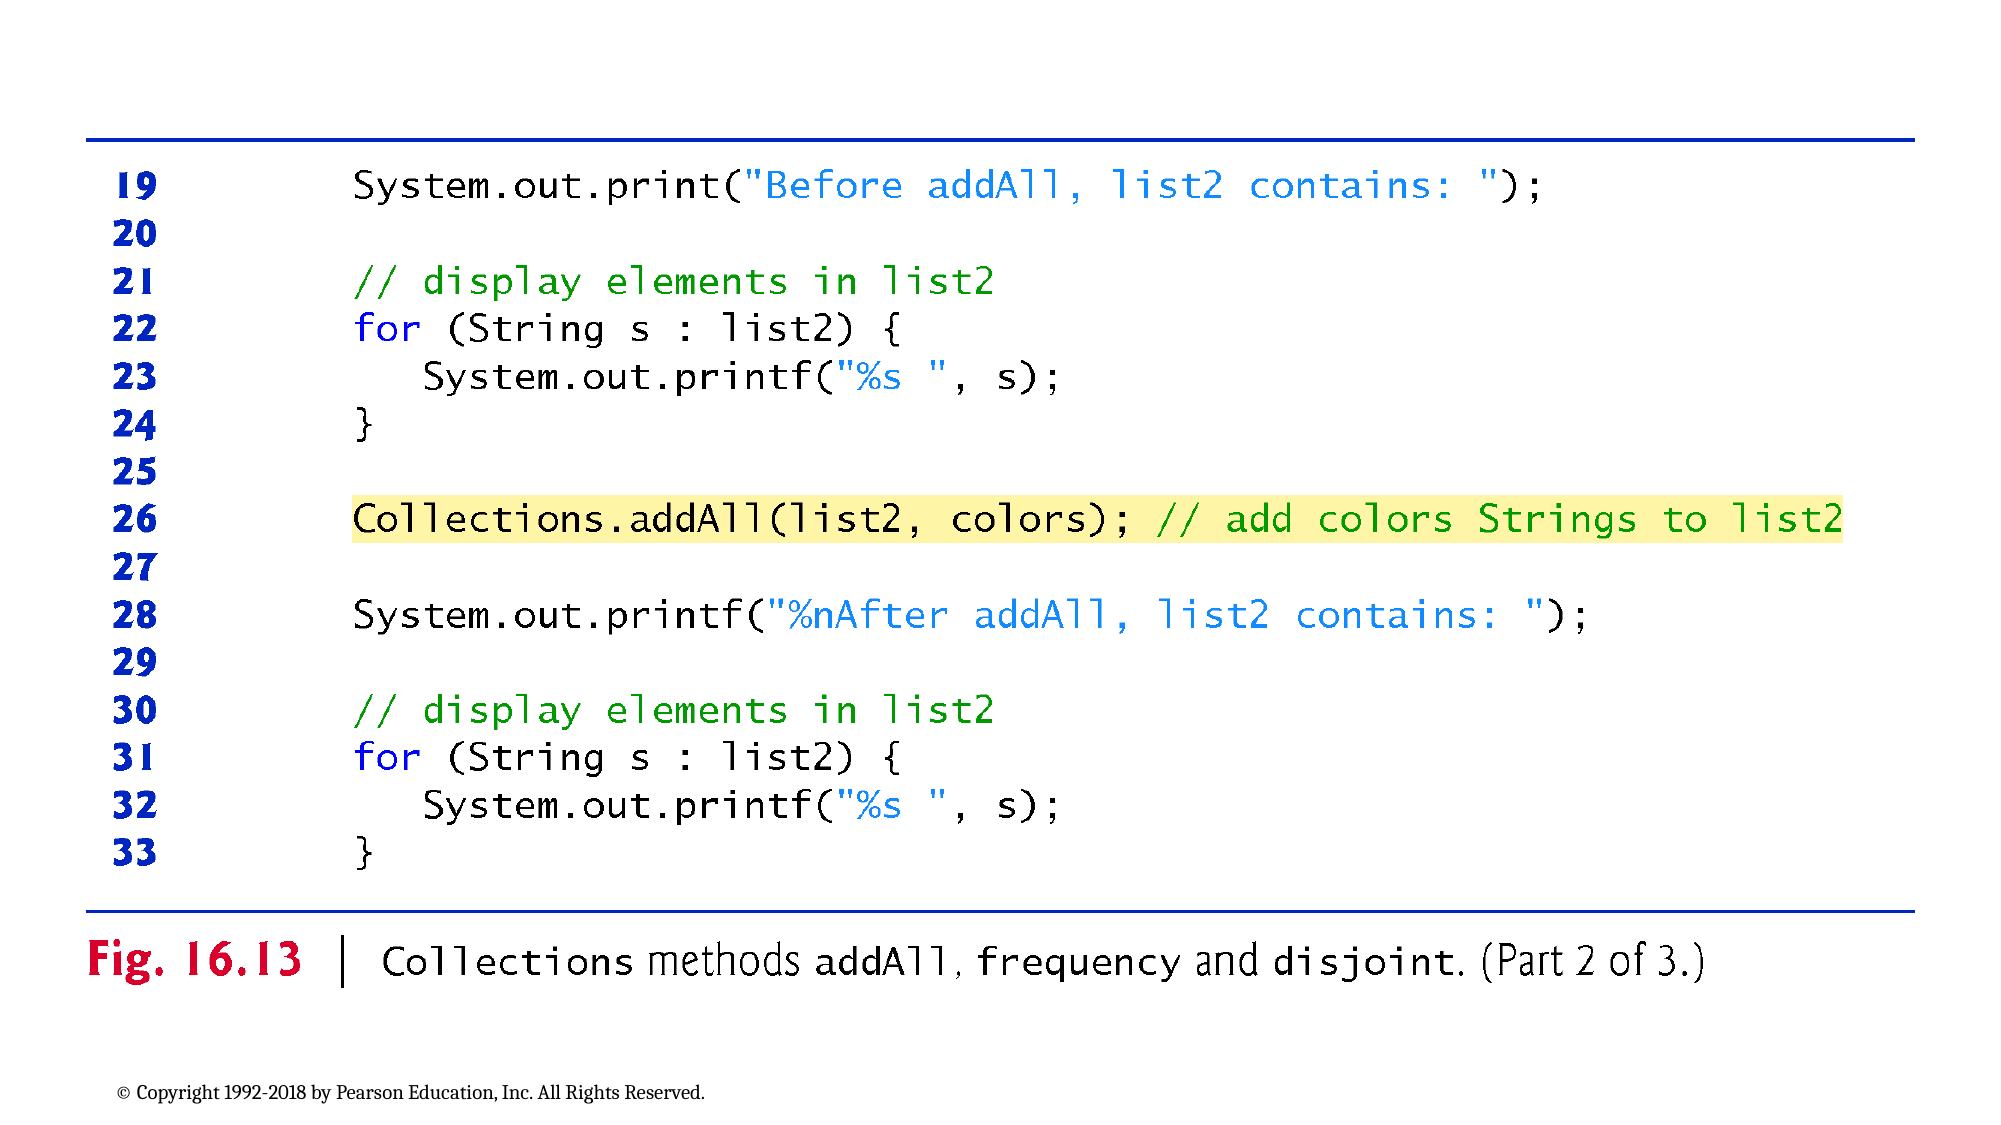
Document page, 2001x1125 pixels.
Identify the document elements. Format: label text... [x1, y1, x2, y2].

picture [0, 51, 2000, 1073]
footer © Copyright 1992-2018 by Pearson Education, Inc. All Rights Reserved. [99, 1085, 1473, 1112]
